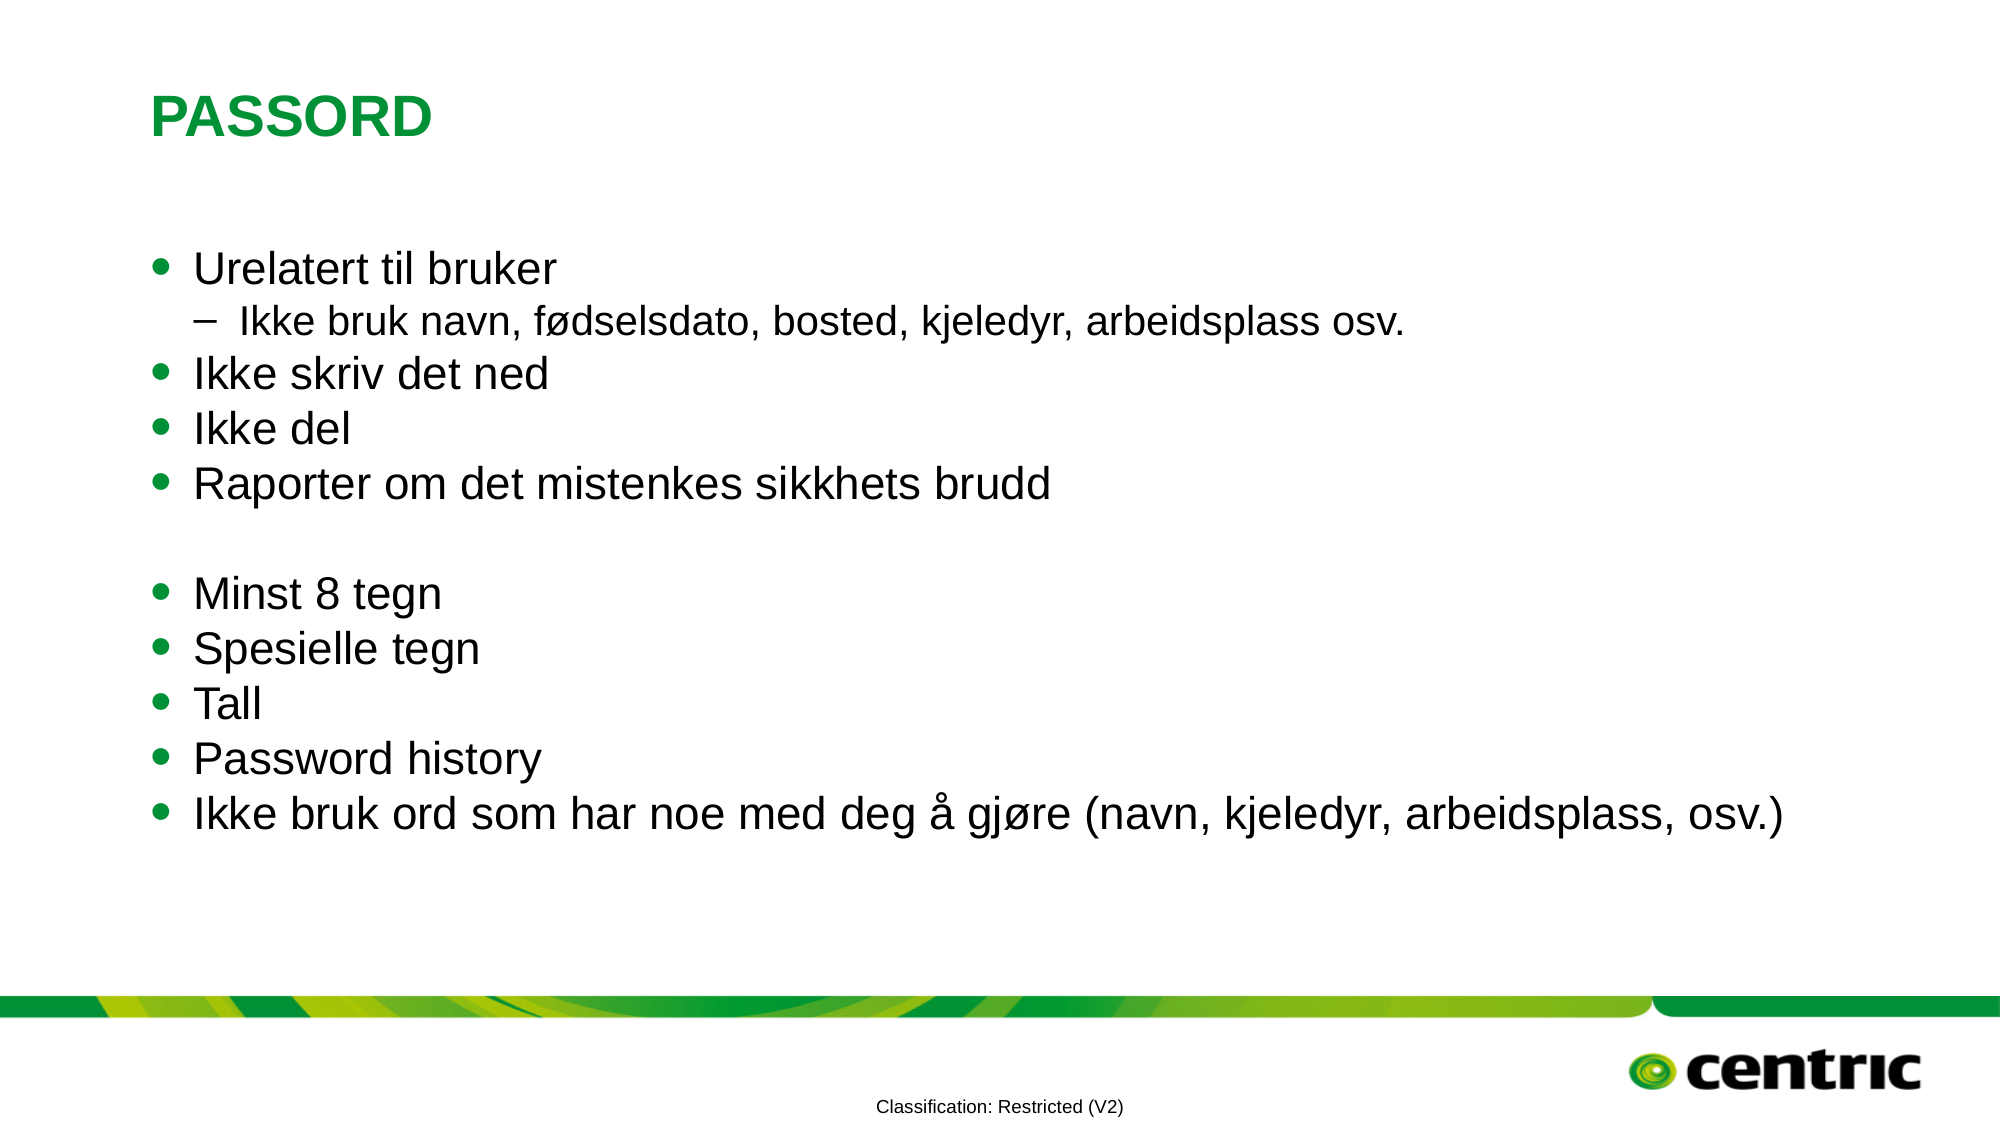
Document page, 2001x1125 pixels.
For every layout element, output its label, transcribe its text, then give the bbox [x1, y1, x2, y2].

picture [0, 995, 2000, 1125]
list Urelatert til bruker Ikke bruk navn, fødselsdato, bosted, kjeledyr, arbeidsplass osv. Ikke skriv det ned Ikke del Raporter om det mistenkes sikkhets brudd Minst 8 tegn Spesielle tegn Tall Password history Ikke bruk ord som har noe med deg å gjøre (navn, kjeledyr, arbeidsplass, osv.) [135, 231, 1921, 975]
title Passord [135, 77, 1921, 213]
